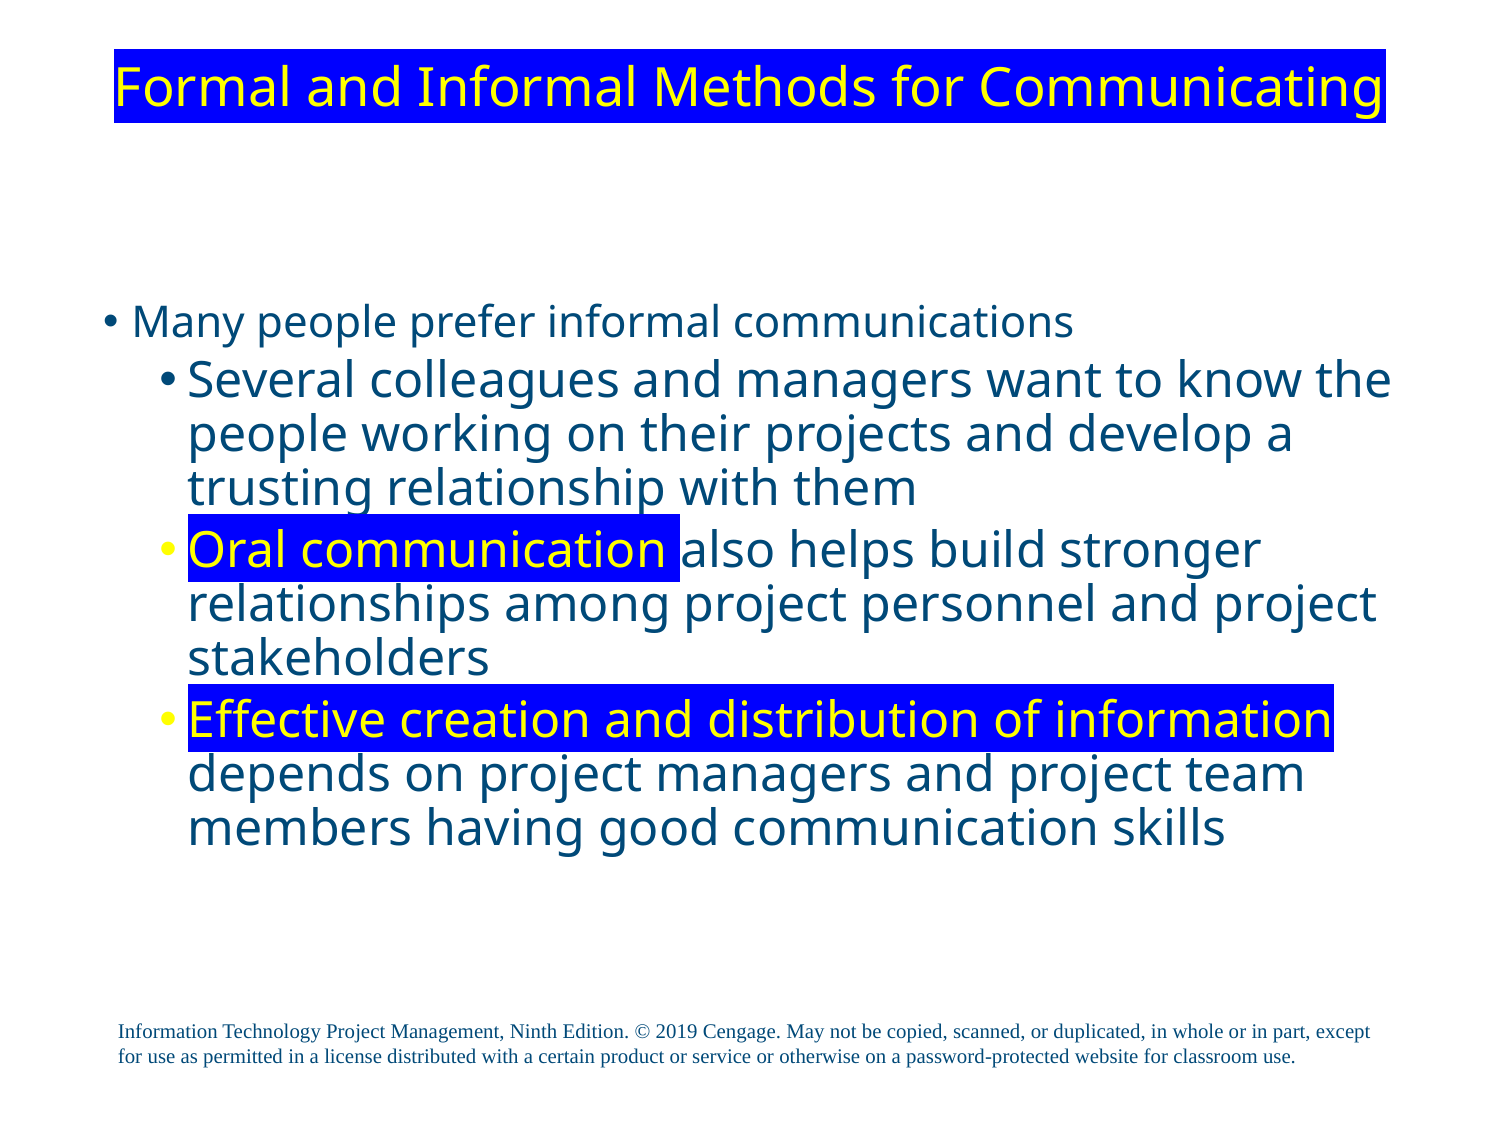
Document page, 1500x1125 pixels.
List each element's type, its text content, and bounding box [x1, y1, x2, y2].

footer Information Technology Project Management, Ninth Edition. © 2019 Cengage. May not be copied, scanned, or duplicated, in whole or in part, except for use as permitted in a license distributed with a certain product or service or otherwise on a password-protected website for classroom use. [103, 1009, 1397, 1070]
title Formal and Informal Methods for Communicating [103, 59, 1397, 278]
list Many people prefer informal communications Several colleagues and managers want to know the people working on their projects and develop a trusting relationship with them Oral communication also helps build stronger relationships among project personnel and project stakeholders Effective creation and distribution of information depends on project managers and project team members having good communication skills [103, 299, 1397, 1009]
